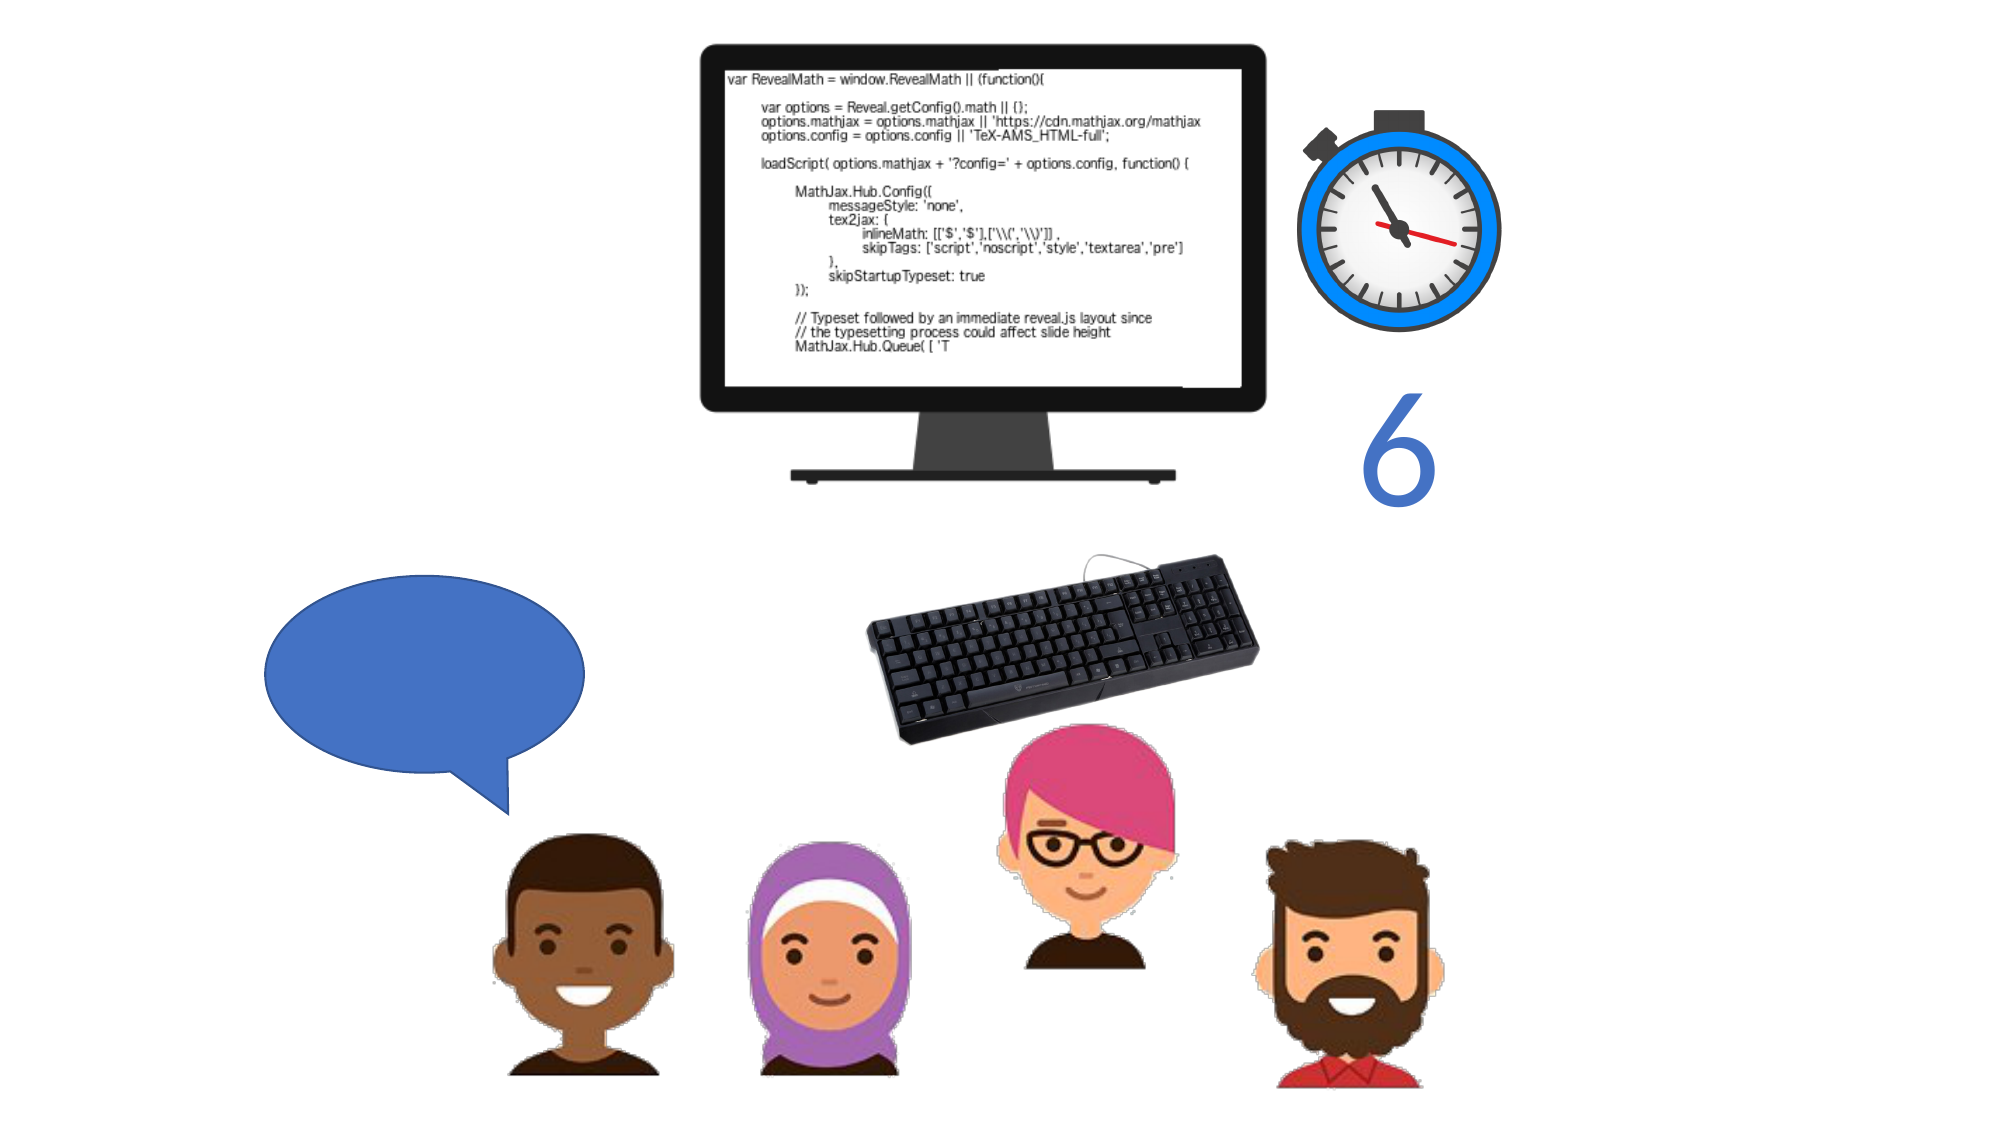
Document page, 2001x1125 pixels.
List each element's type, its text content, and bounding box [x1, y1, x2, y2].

text_box [264, 574, 585, 816]
picture [1245, 828, 1455, 1099]
text_box 6 [1343, 344, 1457, 547]
picture [624, 0, 1521, 980]
picture [479, 828, 689, 1099]
picture [730, 828, 939, 1099]
